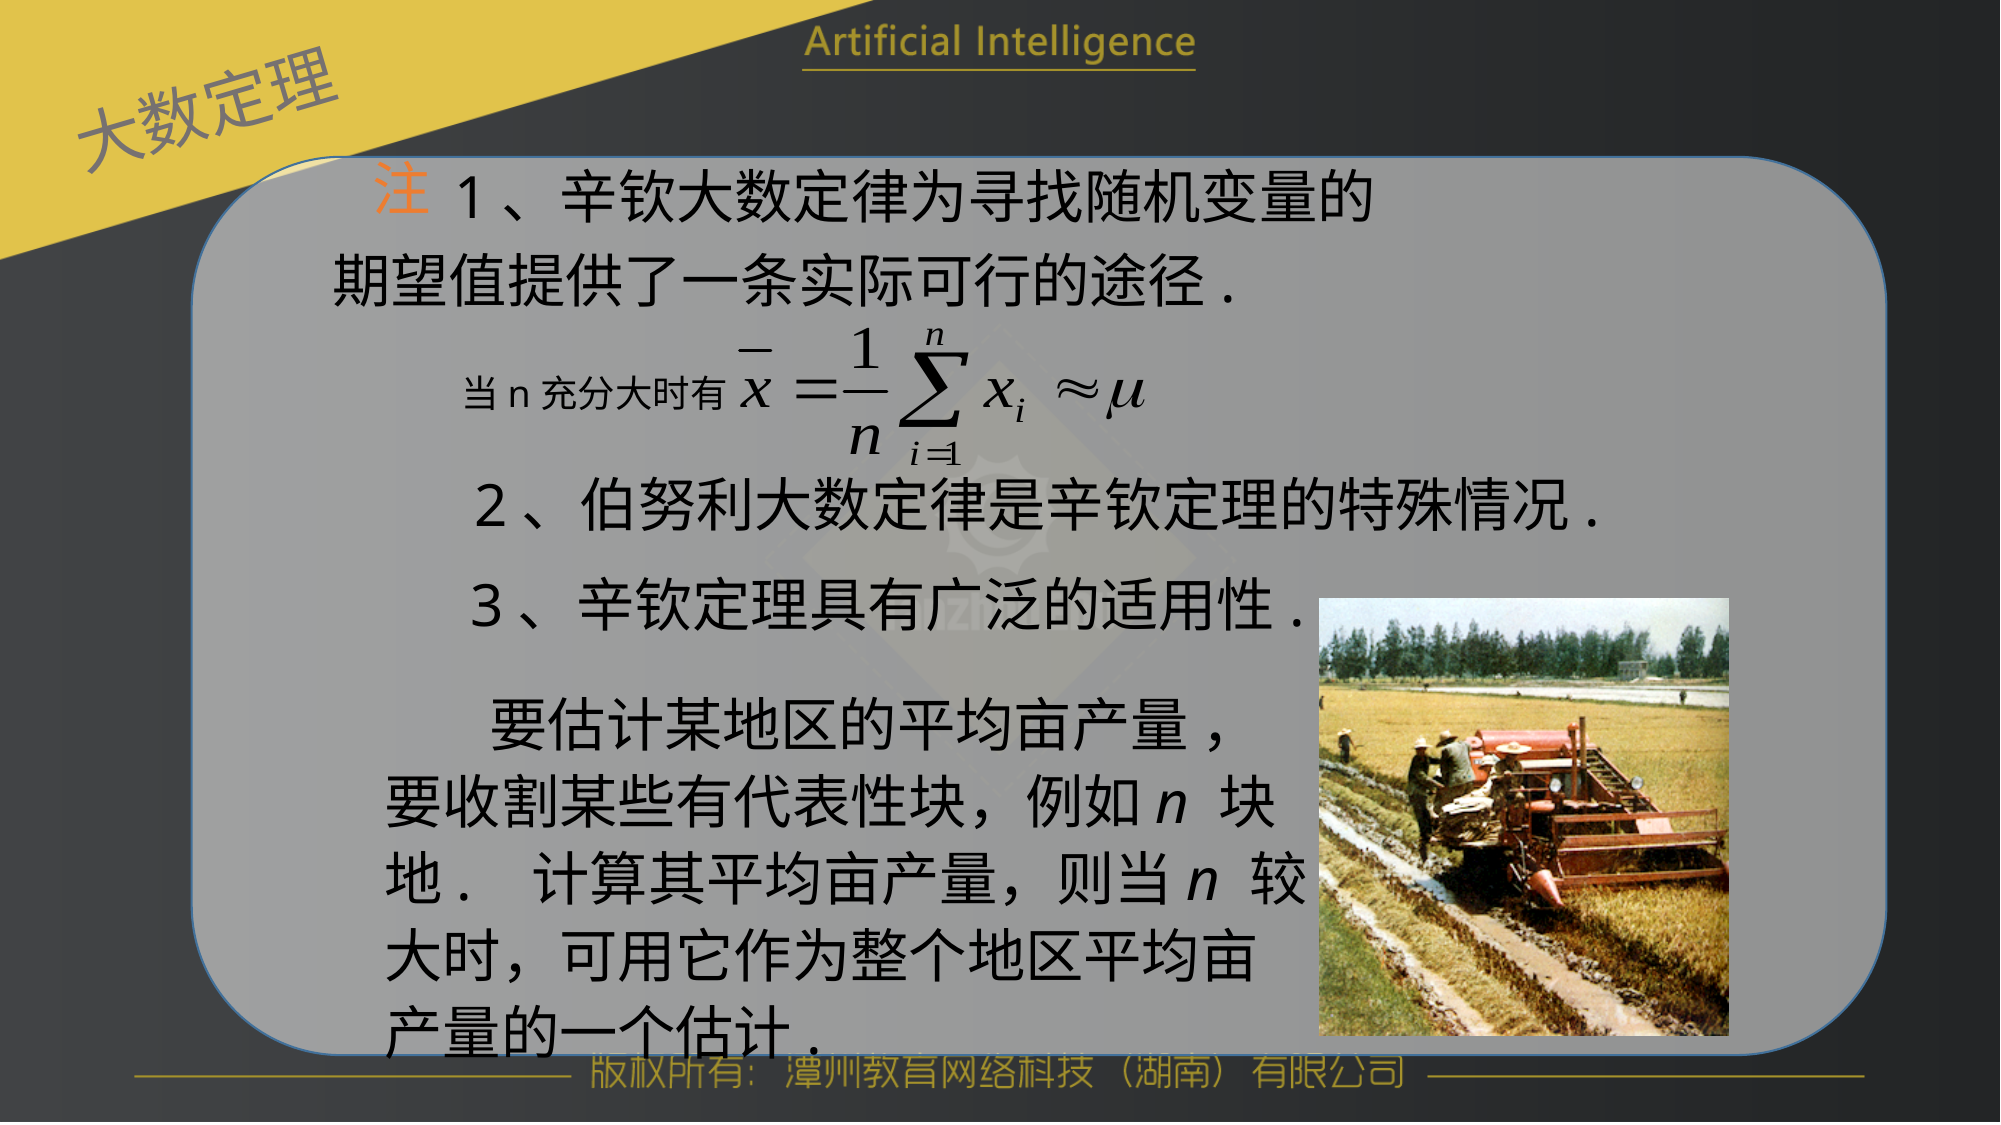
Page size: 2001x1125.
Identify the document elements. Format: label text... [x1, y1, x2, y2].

text_box 1、辛钦大数定律为寻找随机变量的 期望值提供了一条实际可行的途径. [317, 138, 1541, 322]
text_box 大数定理 [56, 22, 354, 193]
text_box 3、辛钦定理具有广泛的适用性. [455, 560, 1320, 646]
text_box 注 [357, 144, 446, 230]
text_box [191, 156, 1887, 1056]
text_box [727, 305, 1159, 478]
picture [0, 0, 2000, 1122]
text_box 要估计某地区的平均亩产量 ， 要收割某些有代表性块，例如n 块 地. 计算其平均亩产量，则当n 较 大时，可用它作为整个地区平均亩 产量的一个估计. [369, 673, 1339, 1074]
text_box 2、伯努利大数定律是辛钦定理的特殊情况. [369, 460, 1705, 546]
text_box 当n充分大时有 [446, 362, 727, 423]
